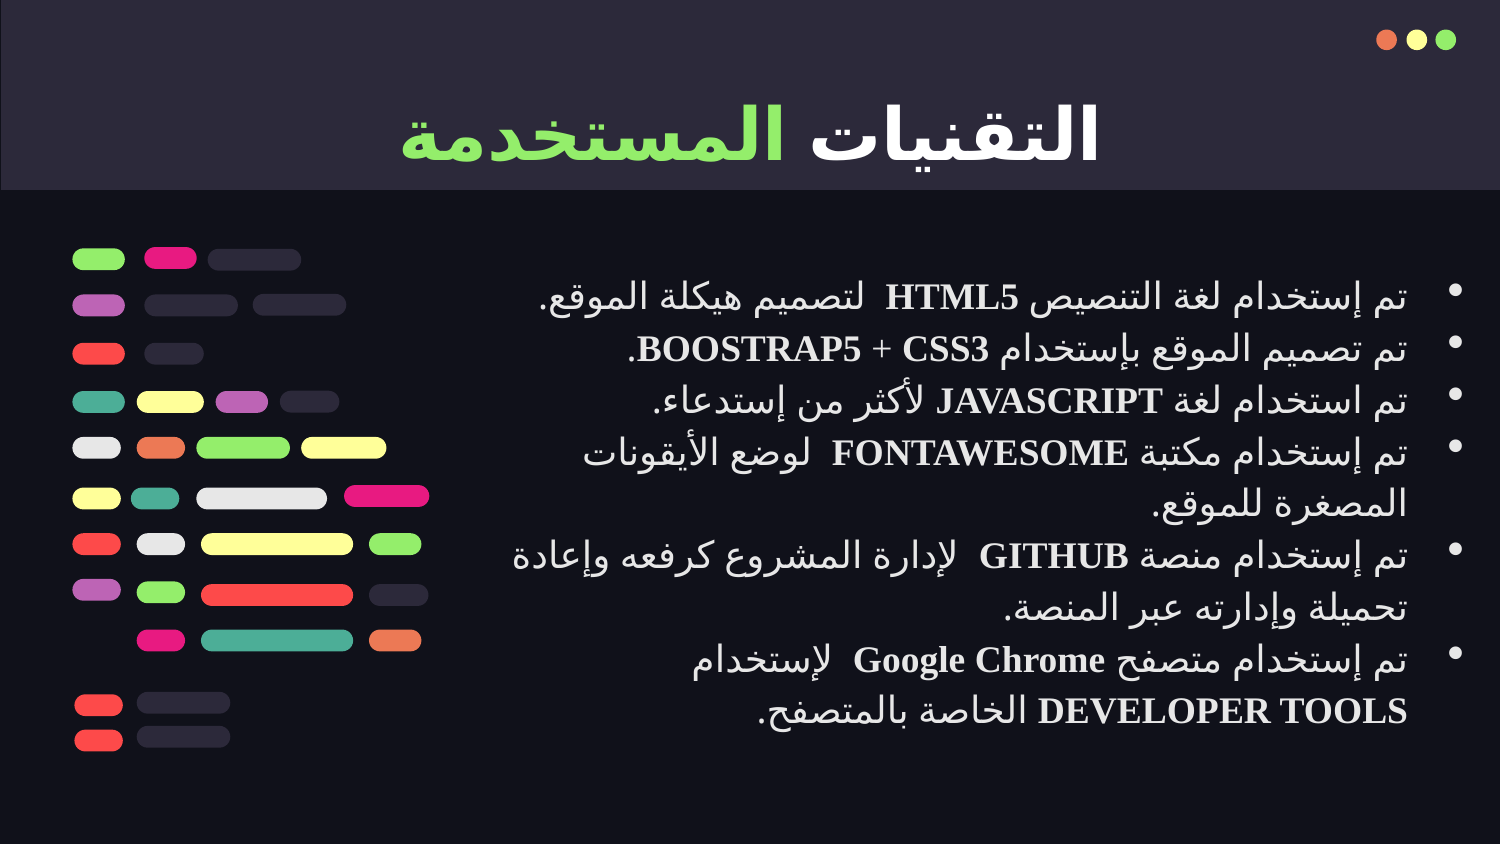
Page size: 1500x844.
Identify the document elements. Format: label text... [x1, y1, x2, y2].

subtitle تم إستخدام لغة التنصيص HTML5 لتصميم هيكلة الموقع. تم تصميم الموقع بإستخدام BOOSTRAP5 + CSS3. تم استخدام لغة JAVASCRIPT لأكثر من إستدعاء. تم إستخدام مكتبة FONTAWESOME لوضع الأيقونات المصغرة للموقع. تم إستخدام منصة GITHUB لإدارة المشروع كرفعه وإعادة تحميلة وإدارته عبر المنصة. تم إستخدام متصفح Google Chrome لإستخدام DEVELOPER TOOLS الخاصة بالمتصفح. [453, 250, 1480, 756]
title التقنيات المستخدمة [118, 72, 1383, 167]
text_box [72, 246, 430, 752]
